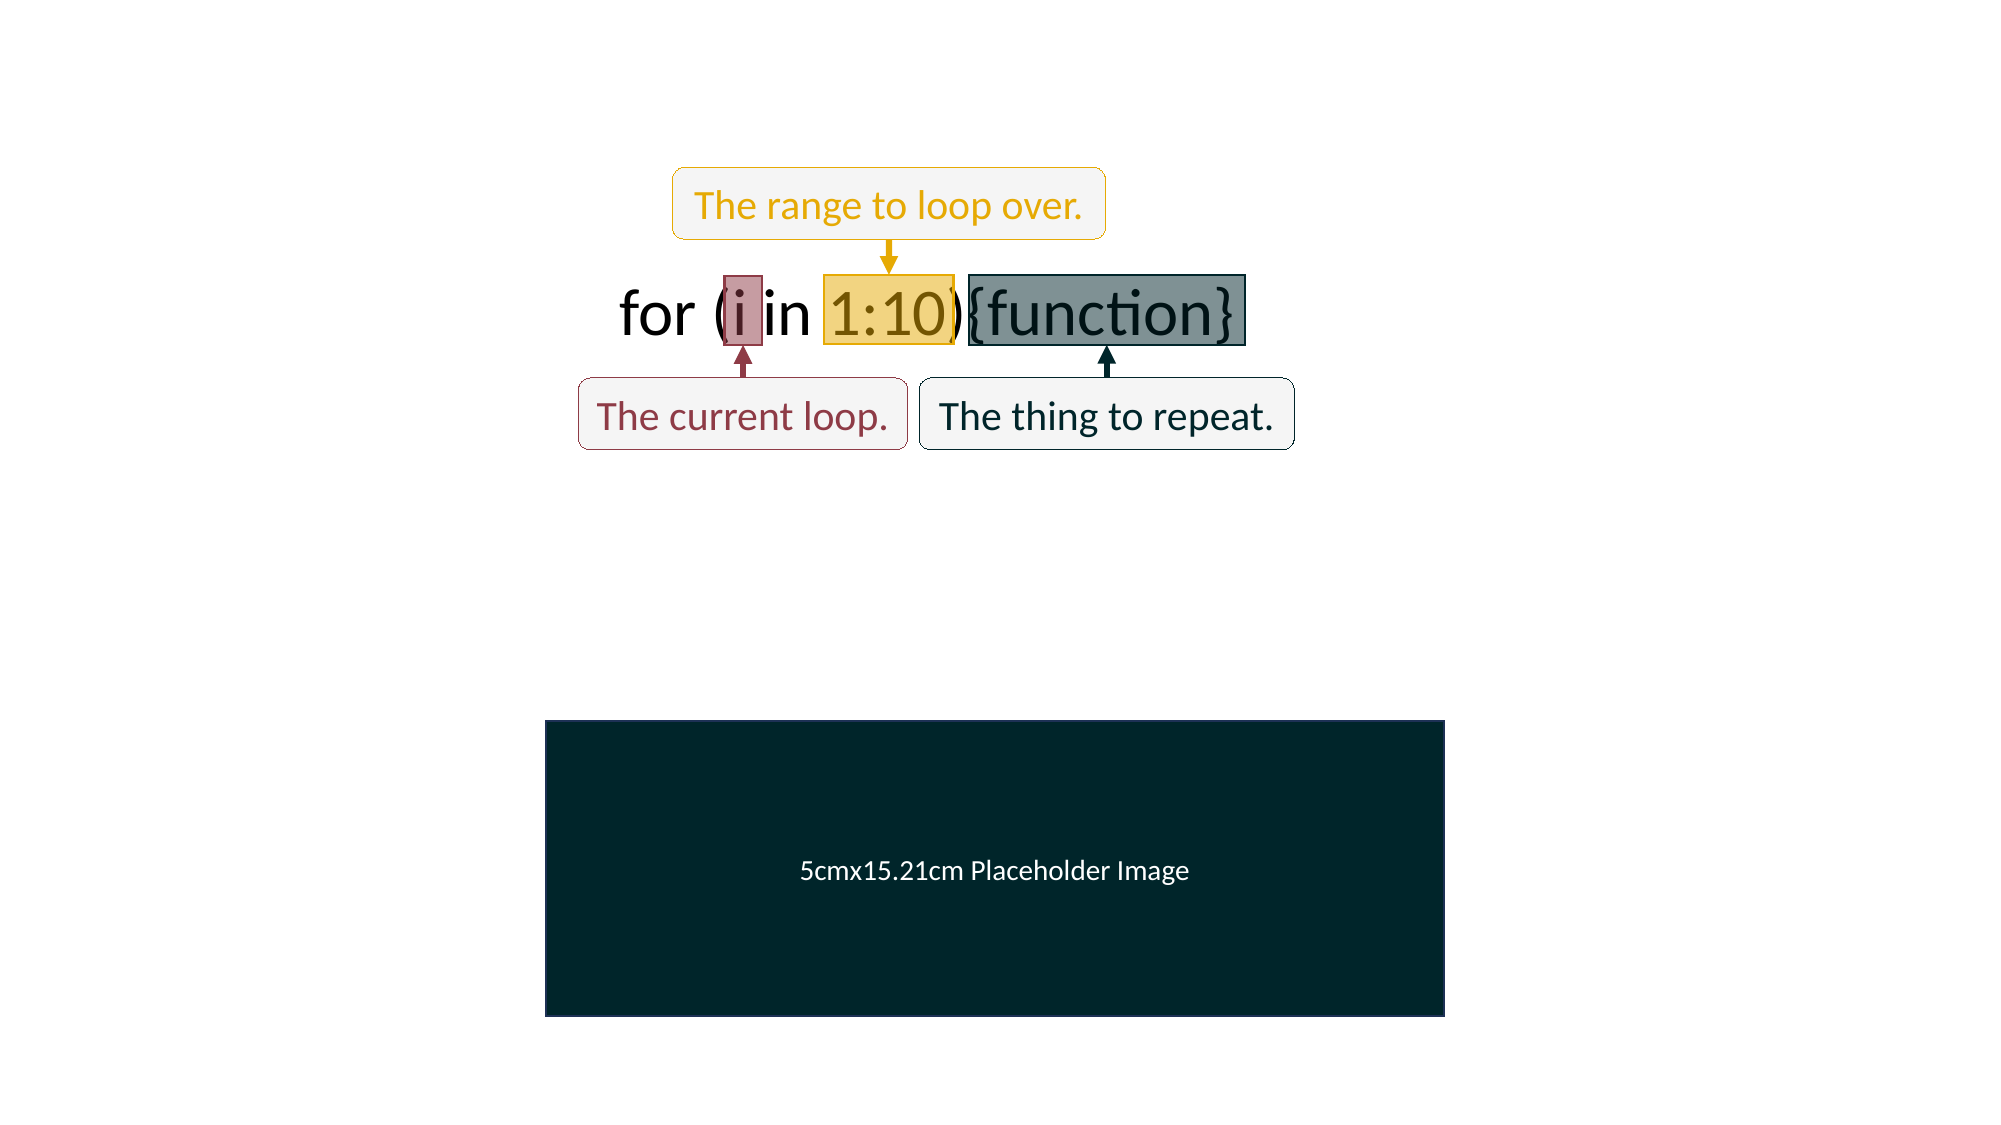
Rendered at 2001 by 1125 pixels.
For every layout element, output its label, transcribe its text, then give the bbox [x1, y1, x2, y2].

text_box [578, 167, 1295, 451]
text_box 5cmx15.21cm Placeholder Image [545, 720, 1445, 1017]
